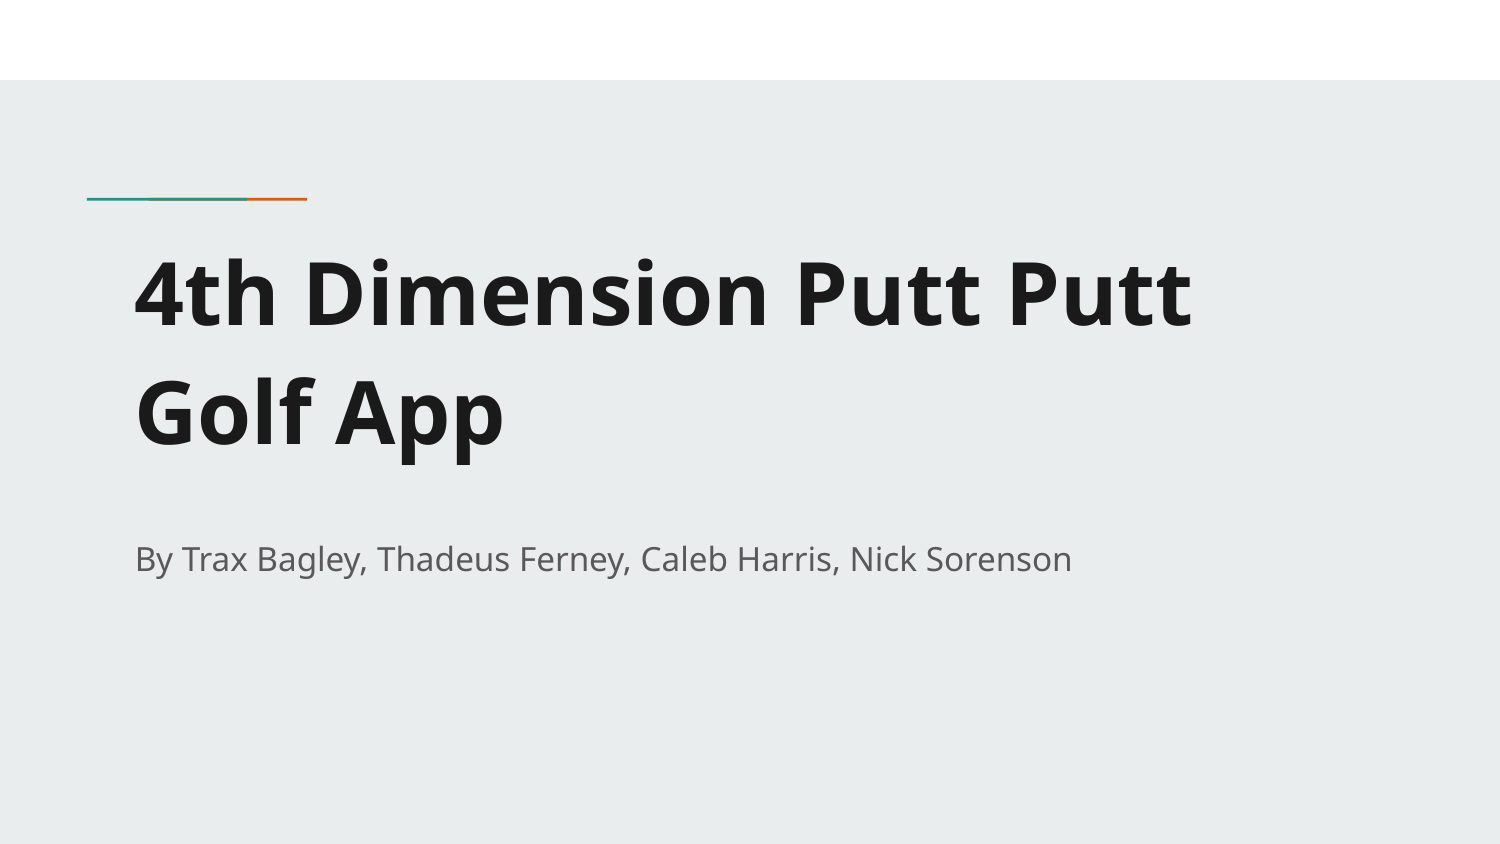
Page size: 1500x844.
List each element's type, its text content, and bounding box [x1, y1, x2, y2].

title 4th Dimension Putt Putt Golf App [119, 216, 1381, 490]
subtitle By Trax Bagley, Thadeus Ferney, Caleb Harris, Nick Sorenson [119, 520, 1381, 610]
